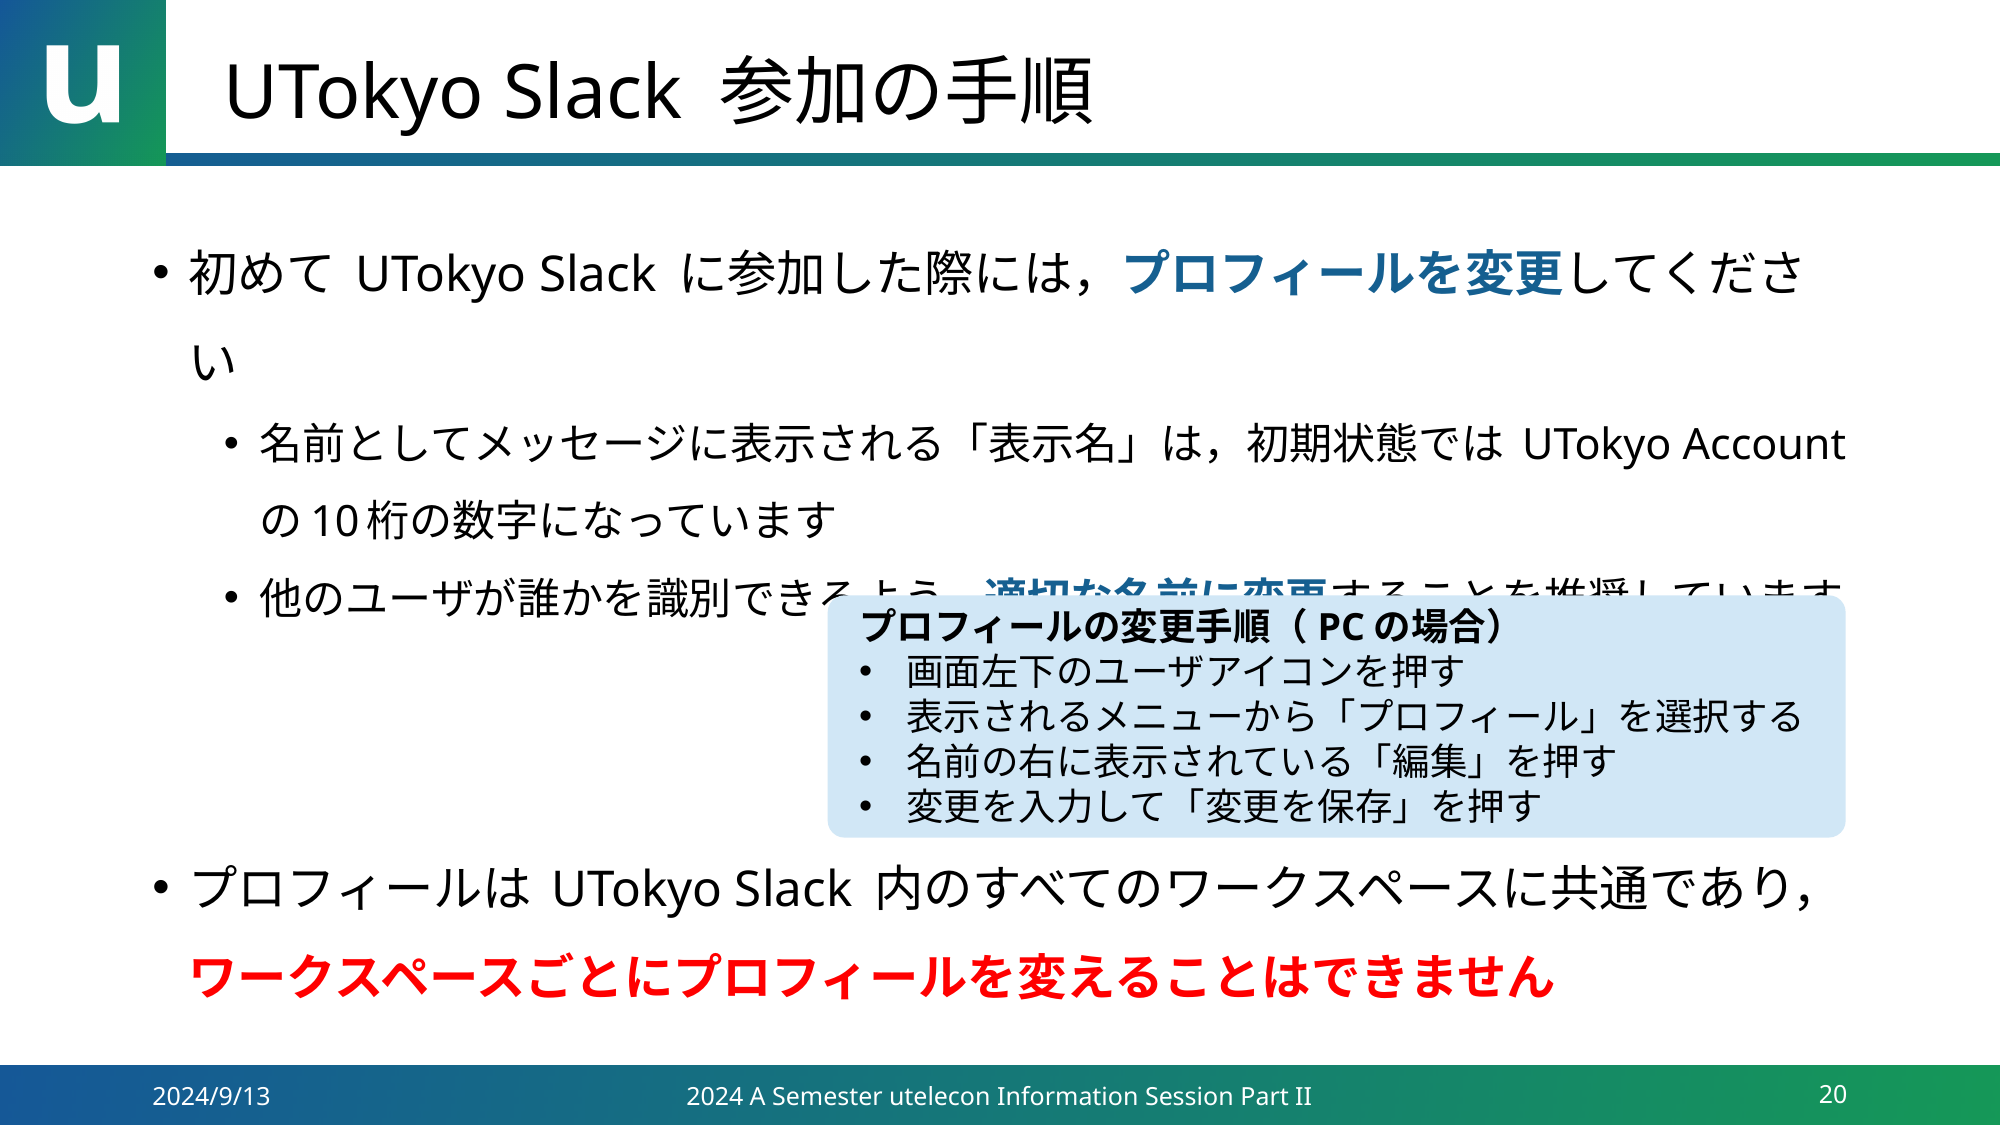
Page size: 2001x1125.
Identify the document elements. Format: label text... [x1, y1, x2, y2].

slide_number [137, 1074, 588, 1117]
footer 2024 A Semester utelecon Information Session Part II [607, 1074, 1393, 1117]
picture [0, 1065, 2000, 1125]
list 初めて UTokyo Slack に参加した際には，プロフィールを変更してください 名前としてメッセージに表示される「表示名」は，初期状態では UTokyo Account の10桁の数字になっています 他のユーザが誰かを識別できるよう，適切な名前に変更することを推奨しています プロフィールは UTokyo Slack 内のすべてのワークスペースに共通であり，ワークスペースごとにプロフィールを変えることはできません [137, 205, 1863, 1055]
picture [0, 0, 2000, 166]
text_box プロフィールの変更手順（PCの場合） 画面左下のユーザアイコンを押す 表示されるメニューから「プロフィール」を選択する 名前の右に表示されている「編集」を押す 変更を入力して「変更を保存」を押す [844, 595, 1863, 835]
text_box [826, 593, 1841, 840]
title UTokyo Slack 参加の手順 [208, 35, 1863, 154]
slide_number 20 [1412, 1074, 1863, 1117]
